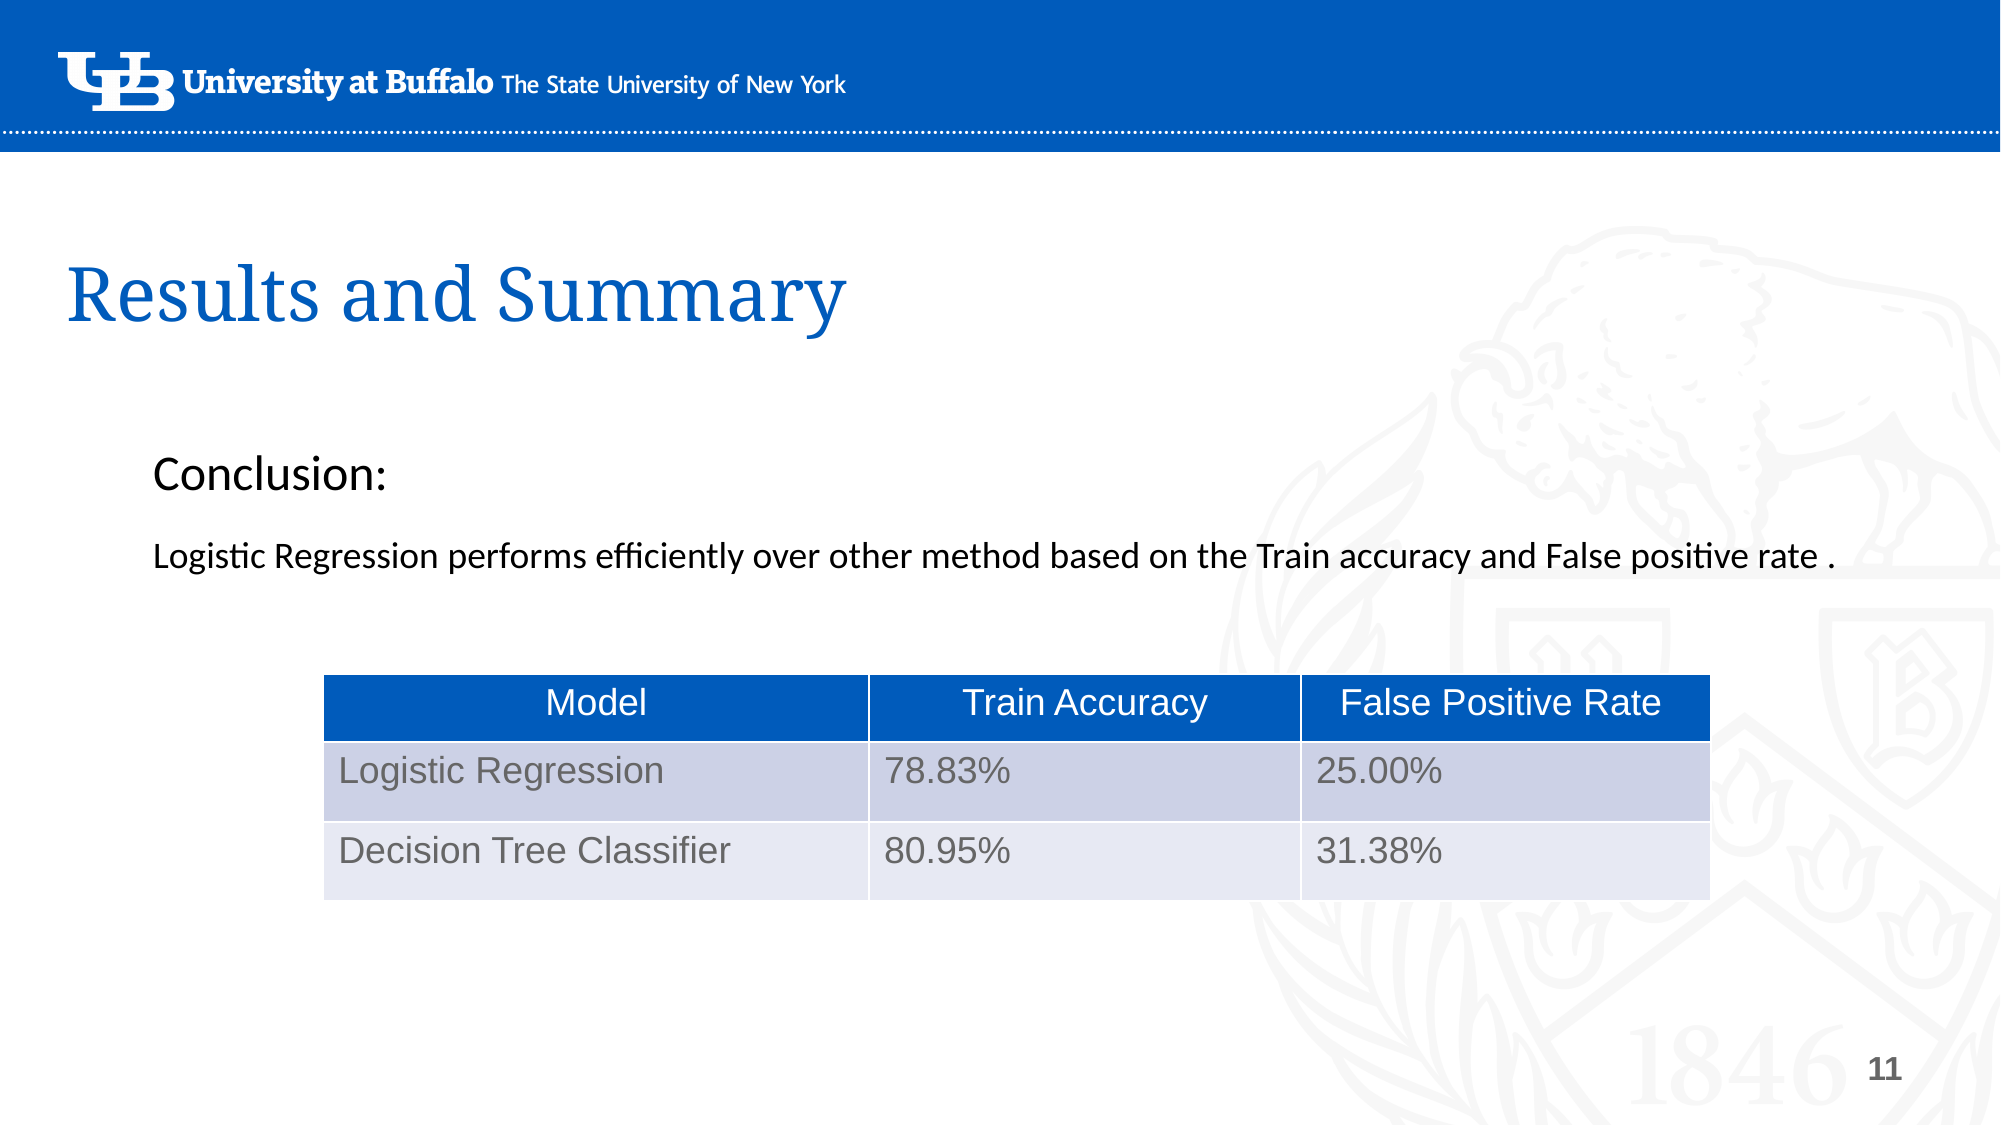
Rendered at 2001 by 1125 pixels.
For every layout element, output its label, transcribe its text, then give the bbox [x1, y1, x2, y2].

table_cell 25.00% [1302, 743, 1710, 821]
table_header Train Accuracy [870, 675, 1300, 741]
title Results and Summary [51, 223, 944, 346]
table_cell Decision Tree Classifier [324, 823, 868, 900]
picture [0, 0, 2001, 1125]
table_header Model [324, 675, 868, 741]
text_box Conclusion: Logistic Regression performs efficiently over other method based on the Train accuracy and False positive rate . [138, 417, 1897, 584]
footer 11 [1242, 1036, 1918, 1097]
table_cell Logistic Regression [324, 743, 868, 821]
table_cell 31.38% [1302, 823, 1710, 900]
table_header False Positive Rate [1302, 675, 1710, 741]
table_cell 80.95% [870, 823, 1300, 900]
table_cell 78.83% [870, 743, 1300, 821]
